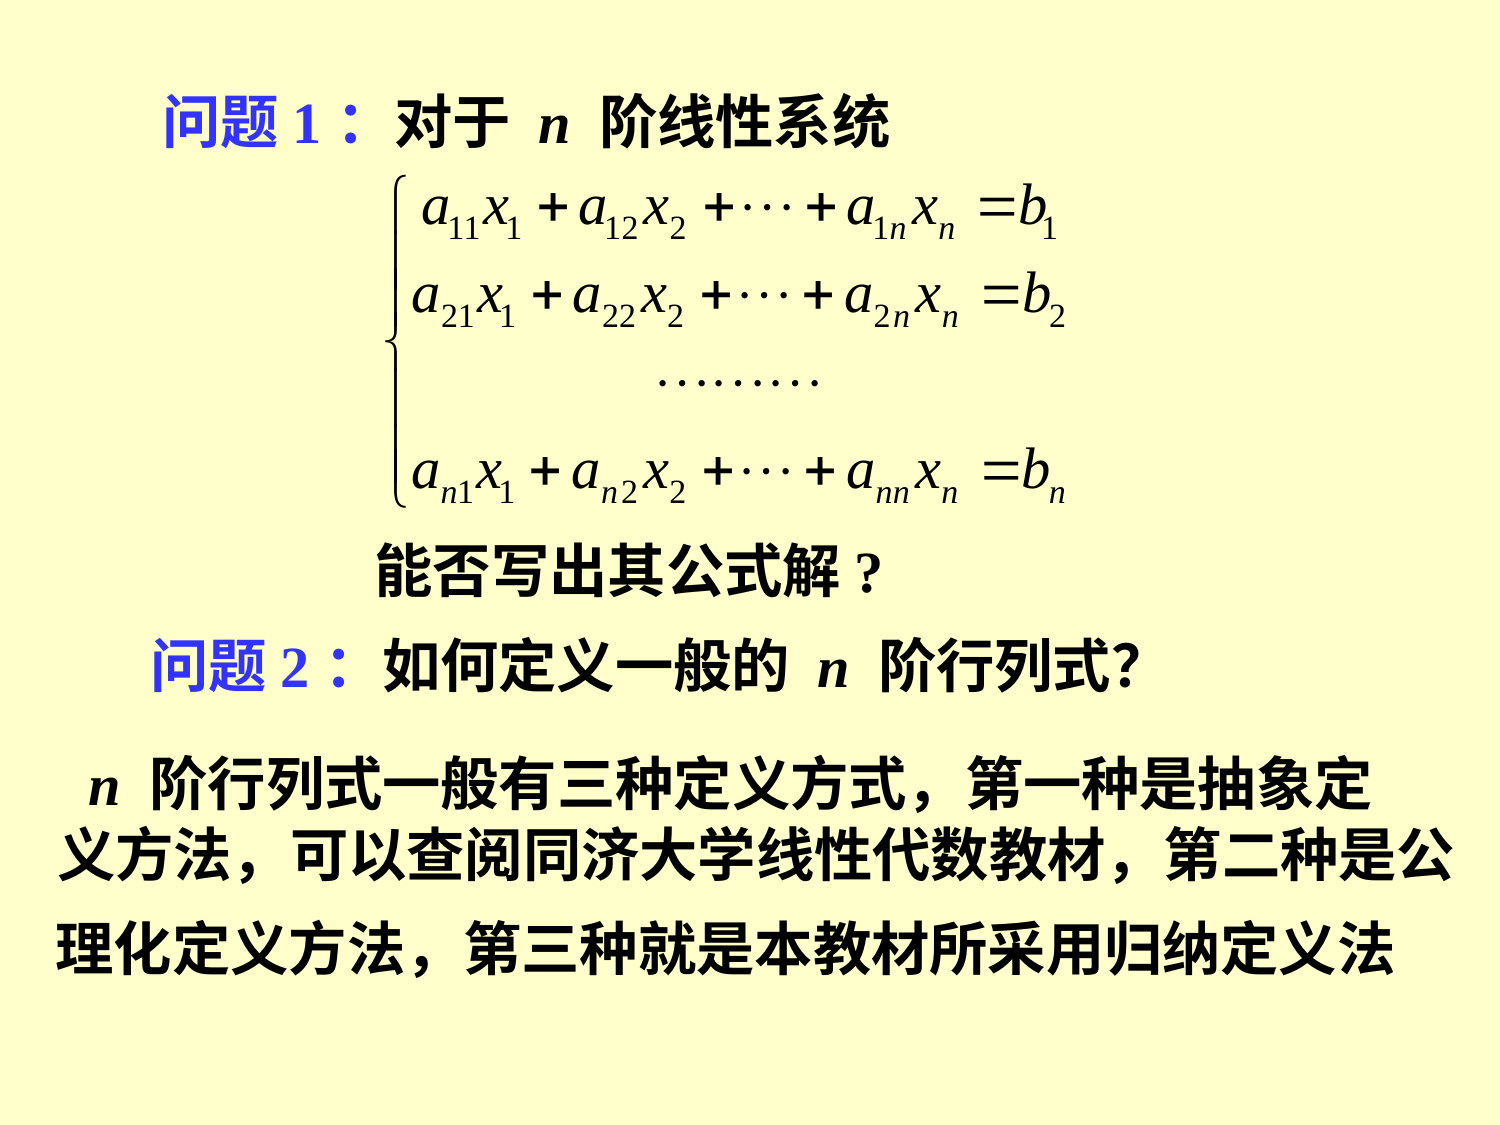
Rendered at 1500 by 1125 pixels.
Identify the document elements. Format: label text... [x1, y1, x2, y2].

text_box 问题1：对于 n 阶线性系统 [147, 78, 1332, 163]
text_box 义方法，可以查阅同济大学线性代数教材，第二种是公 [42, 810, 1471, 896]
text_box 能否写出其公式解? [360, 527, 1309, 612]
text_box n 阶行列式一般有三种定义方式，第一种是抽象定 [73, 739, 1388, 810]
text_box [372, 160, 1081, 523]
text_box 理化定义方法，第三种就是本教材所采用归纳定义法 [41, 904, 1451, 990]
text_box 问题2：如何定义一般的 n 阶行列式？ [135, 621, 1320, 707]
